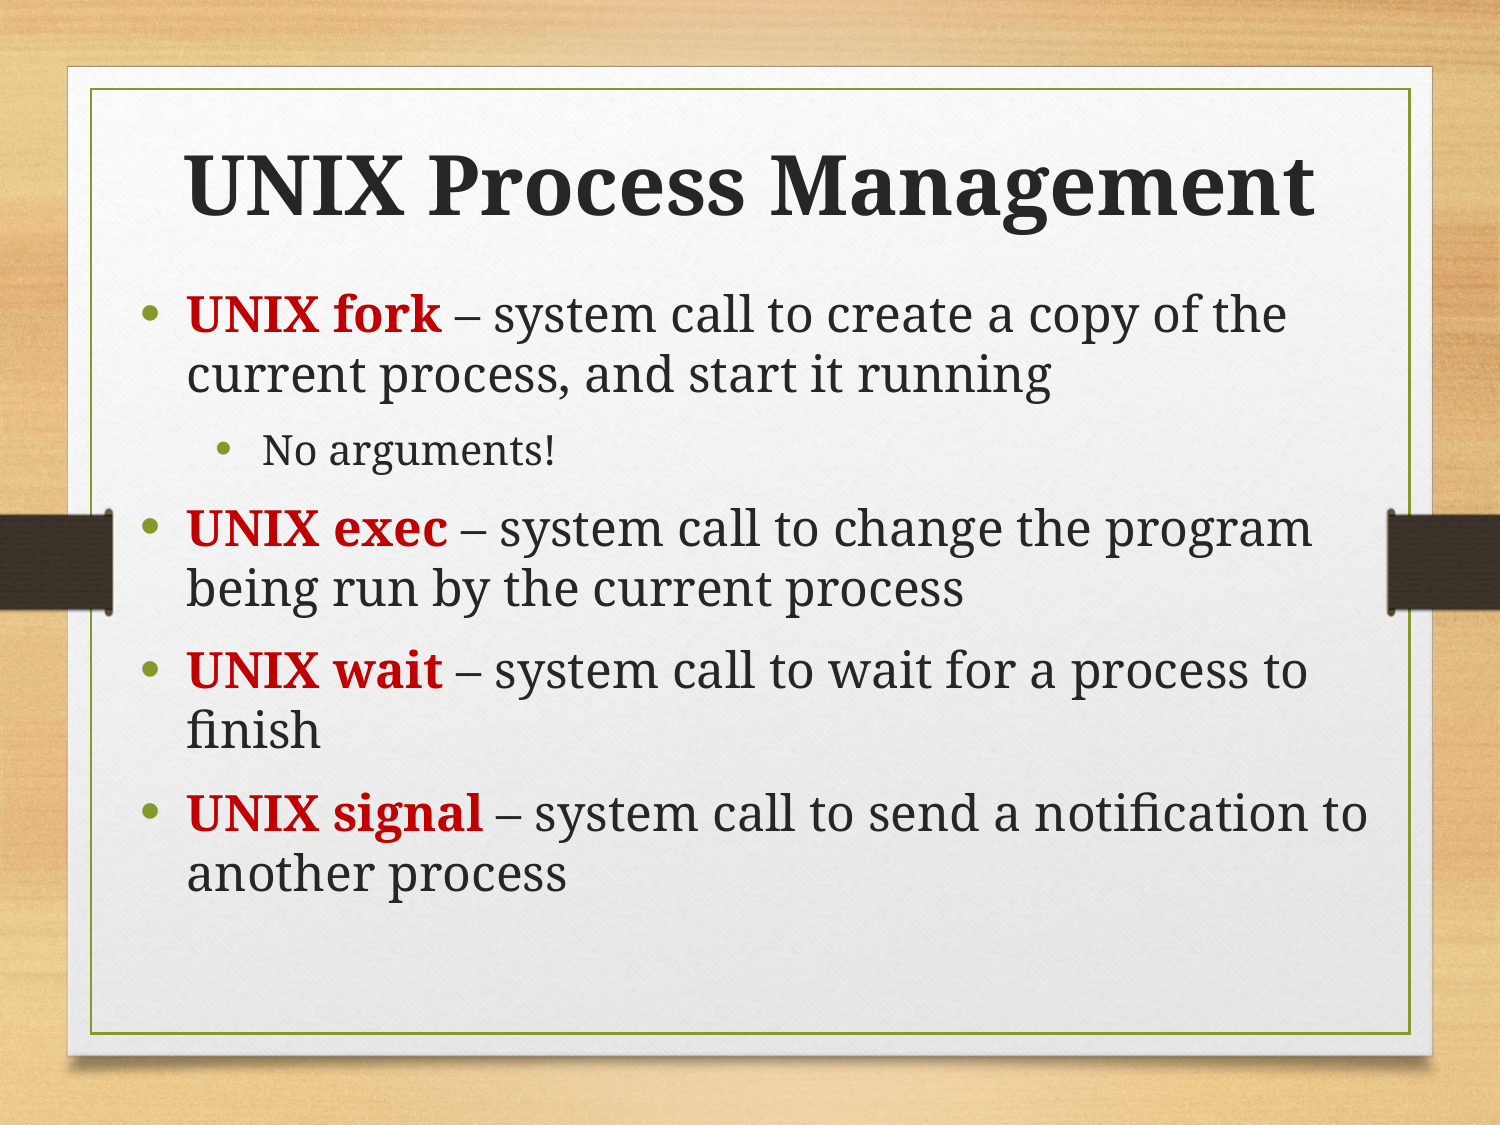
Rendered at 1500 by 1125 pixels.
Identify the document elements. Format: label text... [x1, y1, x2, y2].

title UNIX Process Management [87, 75, 1413, 289]
list UNIX fork – system call to create a copy of the current process, and start it running No arguments! UNIX exec – system call to change the program being run by the current process UNIX wait – system call to wait for a process to finish UNIX signal – system call to send a notification to another process [125, 275, 1388, 1063]
picture [0, 0, 1500, 1125]
